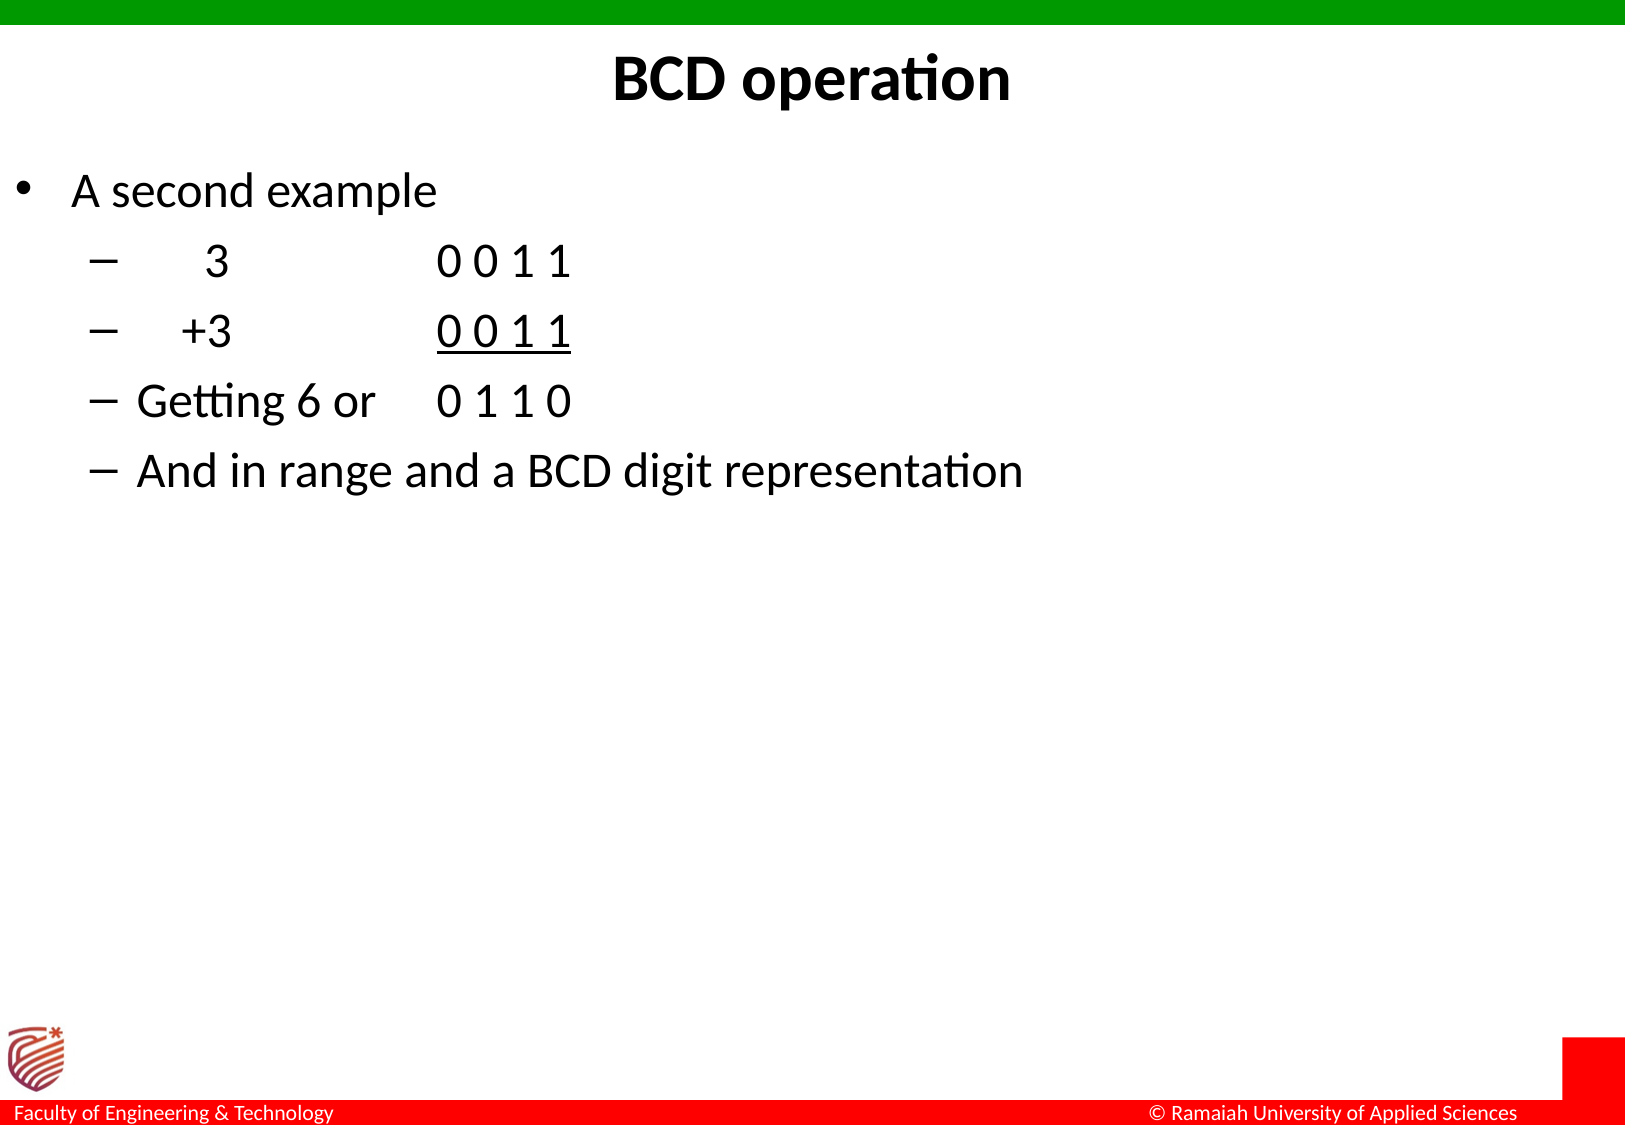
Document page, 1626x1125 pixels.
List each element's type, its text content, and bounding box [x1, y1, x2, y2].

picture [0, 1012, 75, 1097]
list A second example 3 0 0 1 1 +3 0 0 1 1 Getting 6 or 0 1 1 0 And in range and a BCD digit representation [0, 149, 1350, 856]
title BCD operation [81, 26, 1544, 214]
